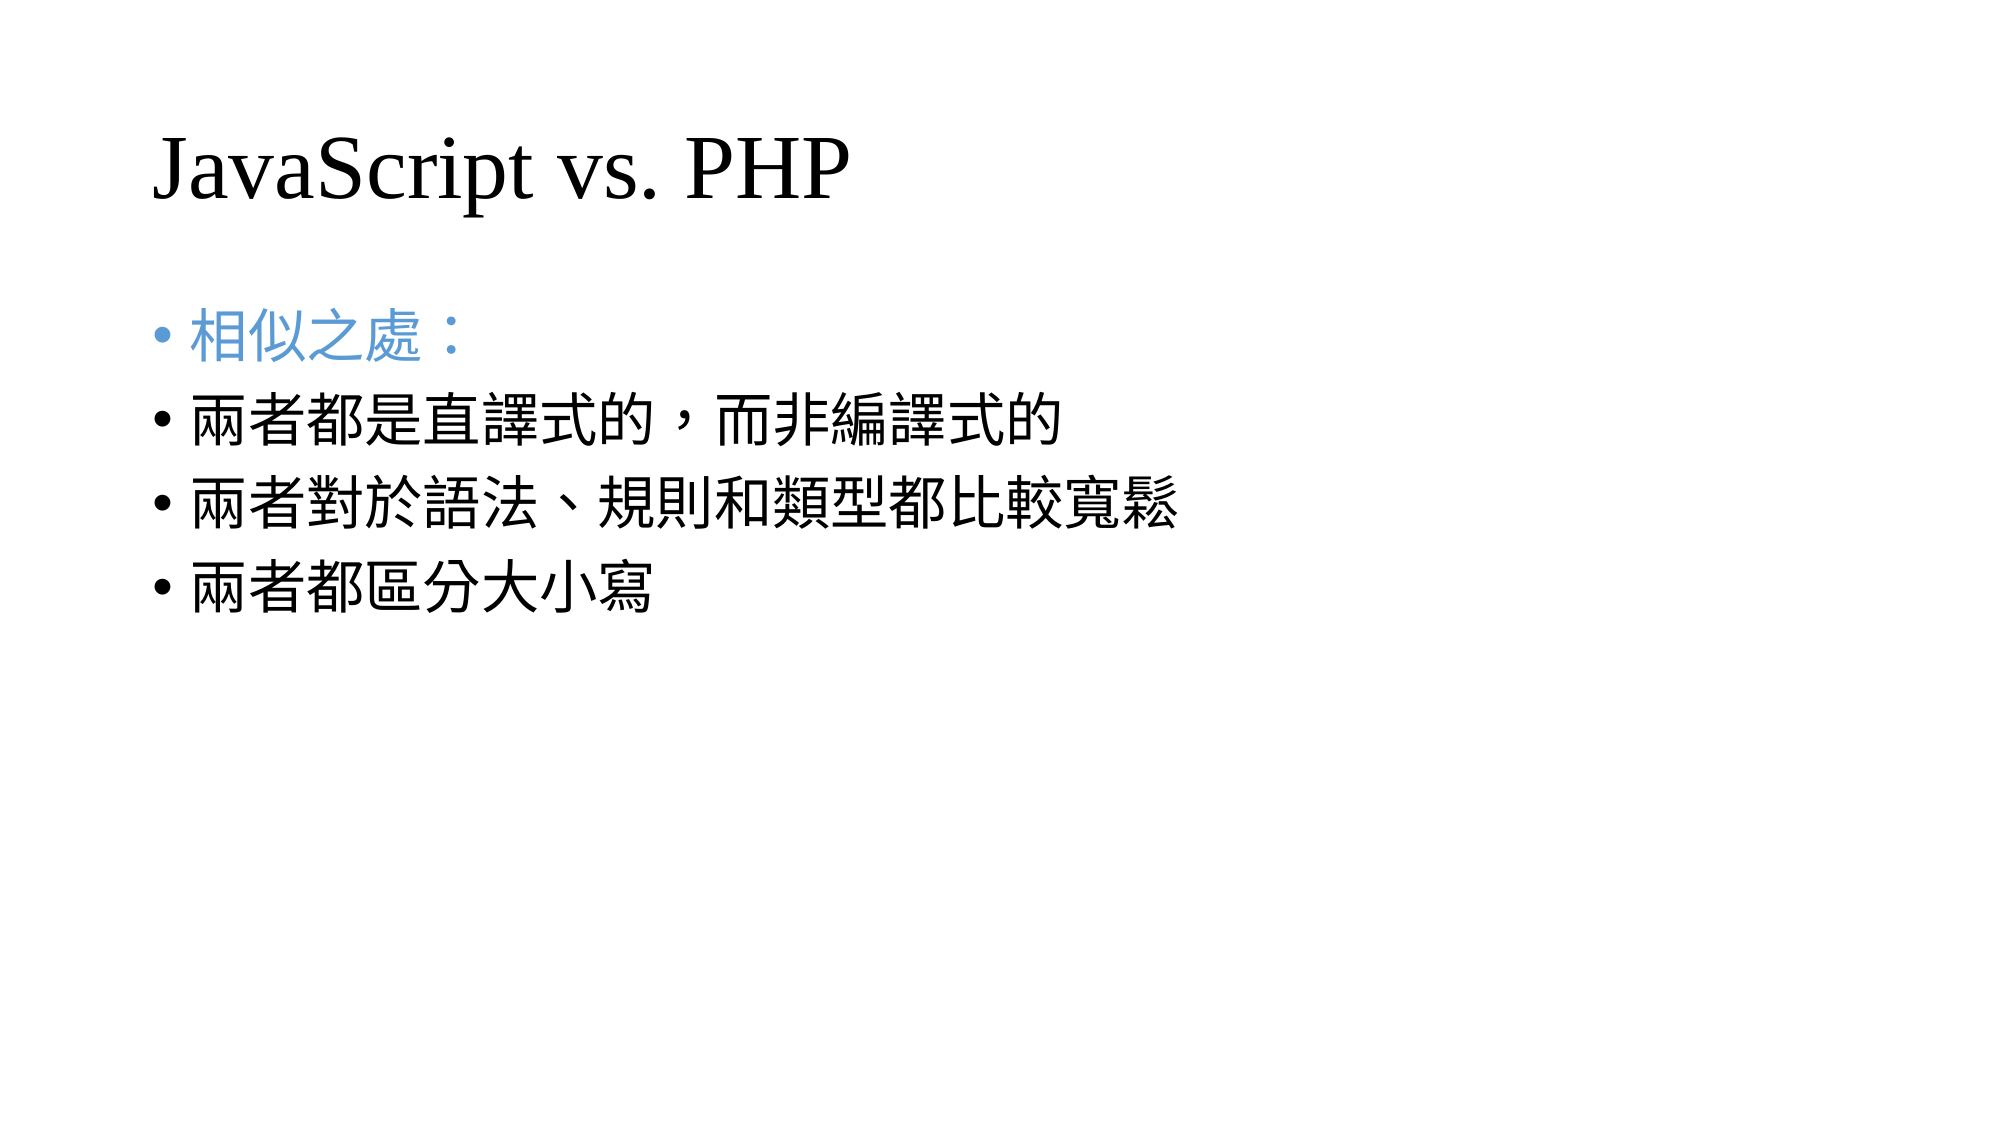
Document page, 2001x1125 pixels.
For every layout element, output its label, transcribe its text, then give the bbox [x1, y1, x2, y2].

list 相似之處： 兩者都是直譯式的，而非編譯式的 兩者對於語法、規則和類型都比較寬鬆 兩者都區分大小寫 [137, 299, 1863, 1014]
title JavaScript vs. PHP [137, 59, 1863, 278]
